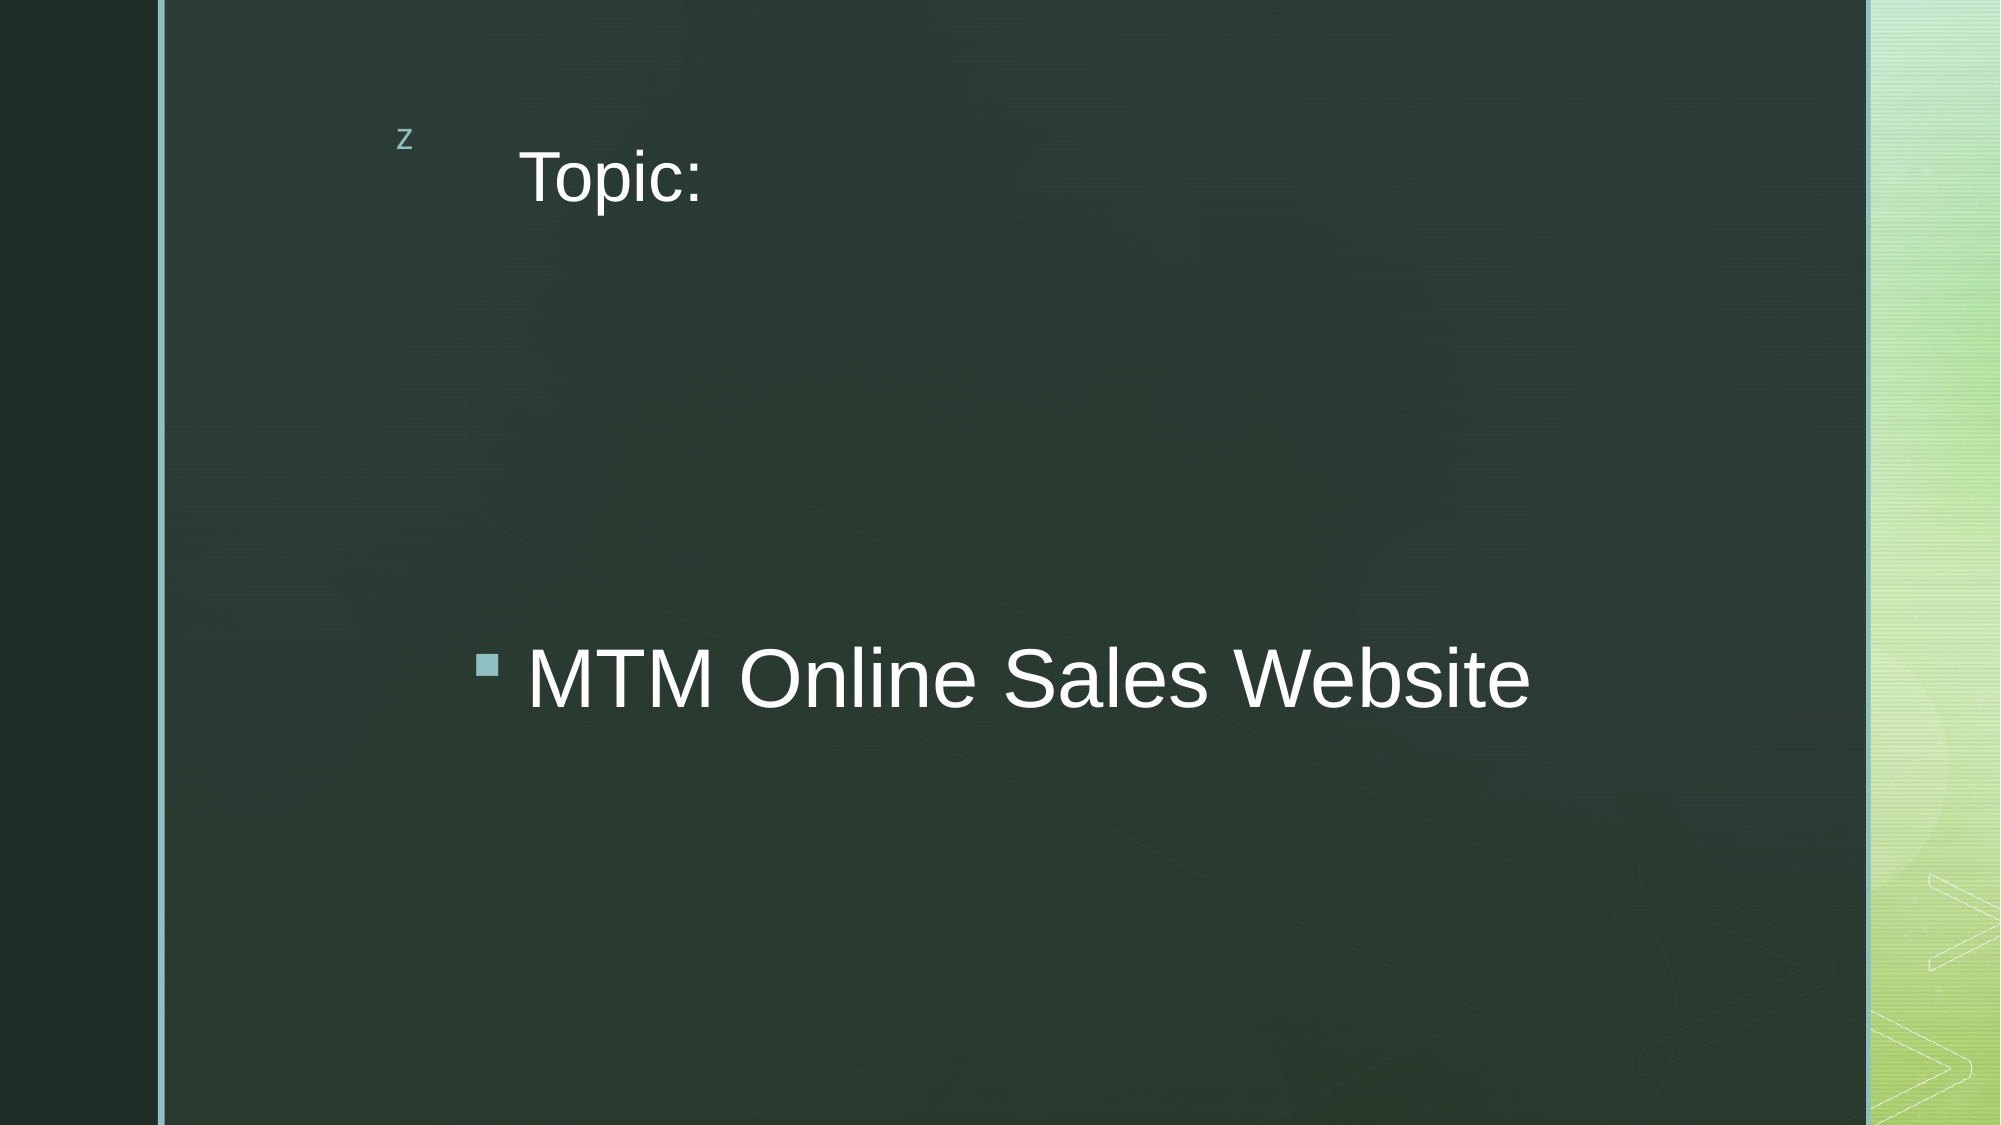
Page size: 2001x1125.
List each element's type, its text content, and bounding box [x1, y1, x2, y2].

list MTM Online Sales Website [454, 336, 1734, 993]
picture [1871, 0, 2001, 1125]
title Topic: [428, 132, 1734, 310]
